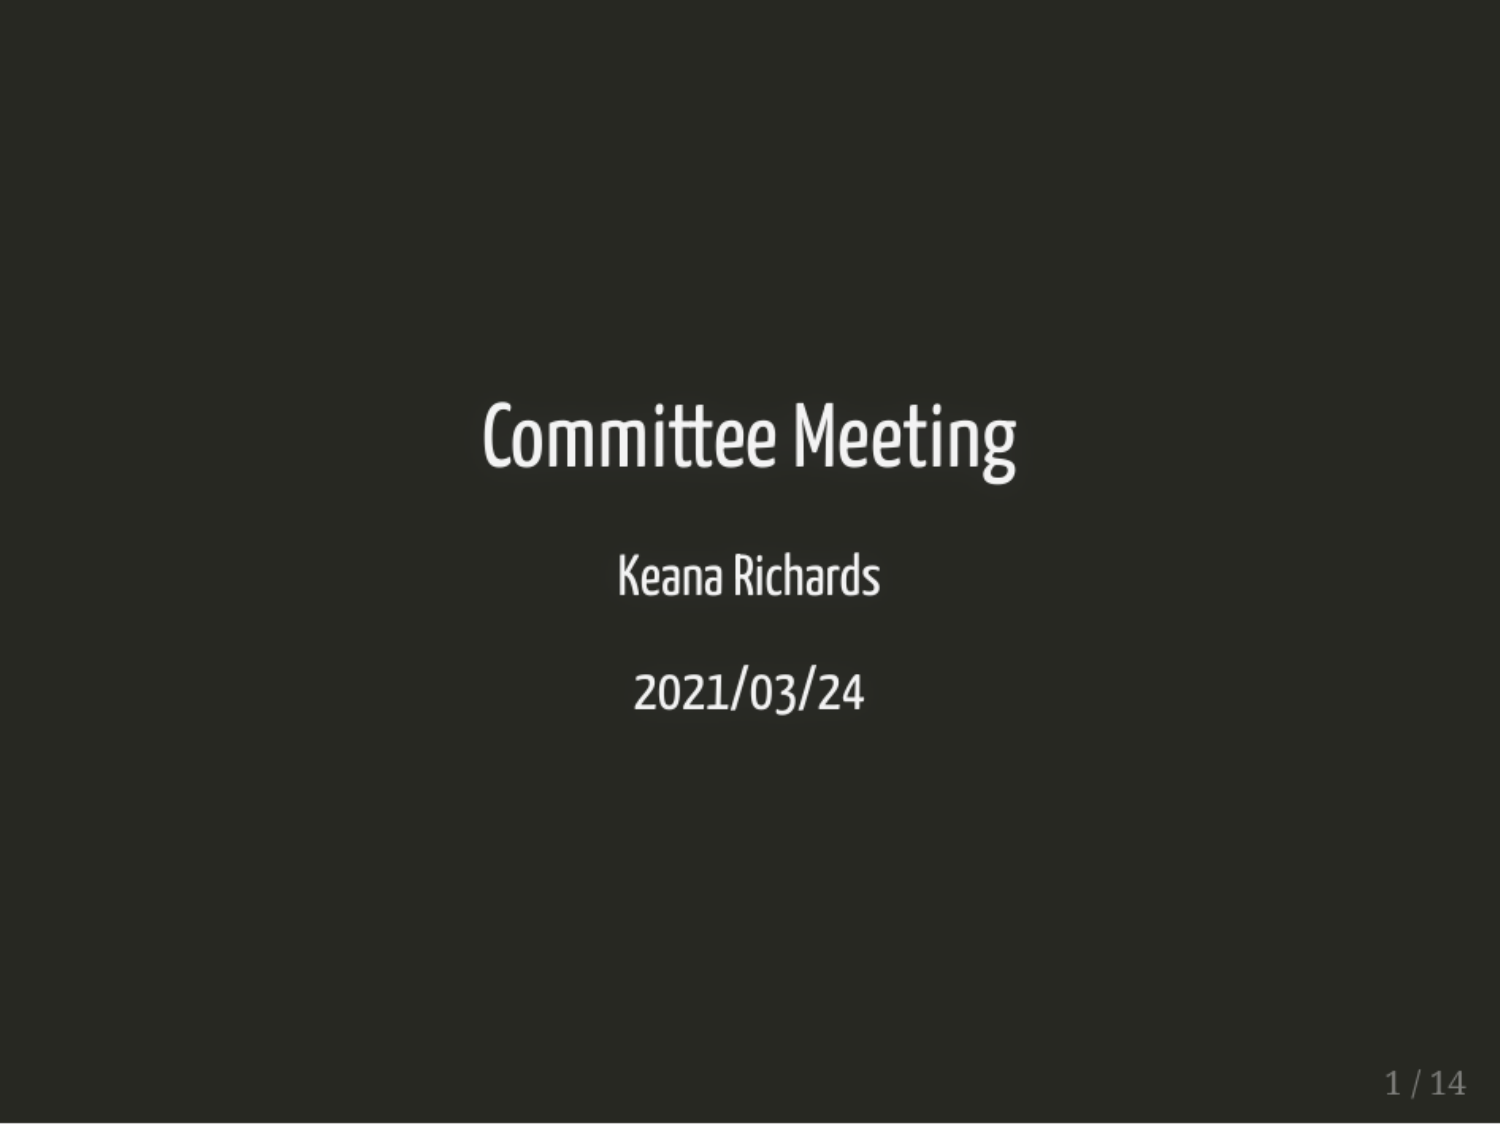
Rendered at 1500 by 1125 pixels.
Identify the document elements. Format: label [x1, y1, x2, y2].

list [0, 0, 1500, 1125]
